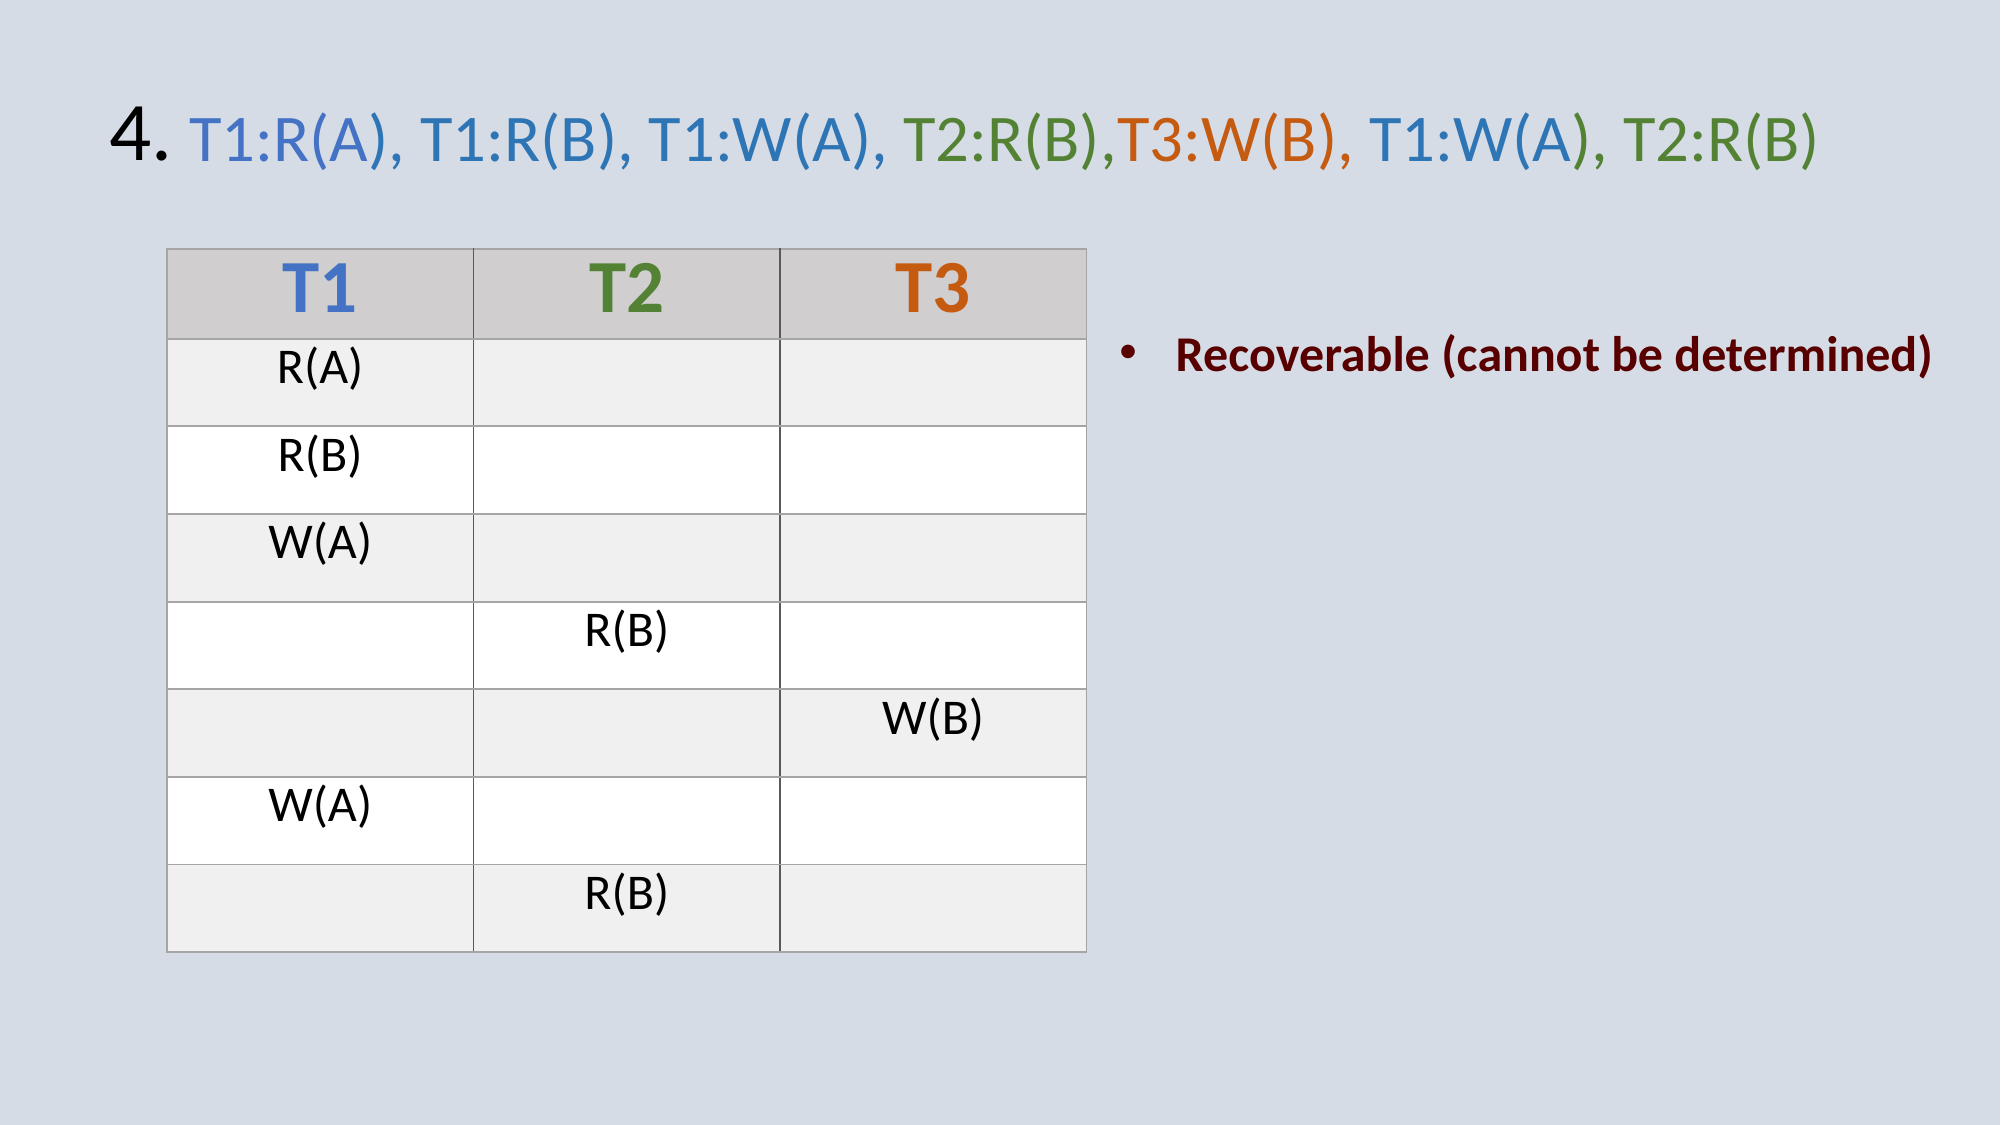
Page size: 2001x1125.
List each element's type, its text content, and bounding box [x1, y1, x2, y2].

table_cell W(A) [168, 515, 473, 601]
table_cell [474, 778, 779, 864]
table_cell [168, 603, 473, 688]
table_cell [474, 515, 779, 601]
table_cell [781, 427, 1086, 513]
table_cell [781, 515, 1086, 601]
table_cell W(A) [168, 778, 473, 864]
table_cell R(B) [168, 427, 473, 513]
table_cell [474, 427, 779, 513]
table_header T1 [168, 250, 473, 338]
table_header T2 [474, 250, 779, 338]
table_cell [781, 778, 1086, 864]
table_cell R(A) [168, 340, 473, 425]
table_cell R(B) [474, 865, 779, 951]
table_cell [168, 690, 473, 776]
table_cell [781, 865, 1086, 951]
table_cell [781, 340, 1086, 425]
table_cell [474, 690, 779, 776]
table_cell [168, 865, 473, 951]
table_cell [474, 340, 779, 425]
table_cell W(B) [781, 690, 1086, 776]
table_header T3 [781, 250, 1086, 338]
table_cell [781, 603, 1086, 688]
text_box 4. [94, 70, 188, 185]
text_box T1:R(A), T1:R(B), T1:W(A), T2:R(B),T3:W(B), T1:W(A), T2:R(B) [188, 87, 1864, 182]
text_box Recoverable (cannot be determined) [1104, 314, 1986, 390]
table_cell R(B) [474, 603, 779, 688]
